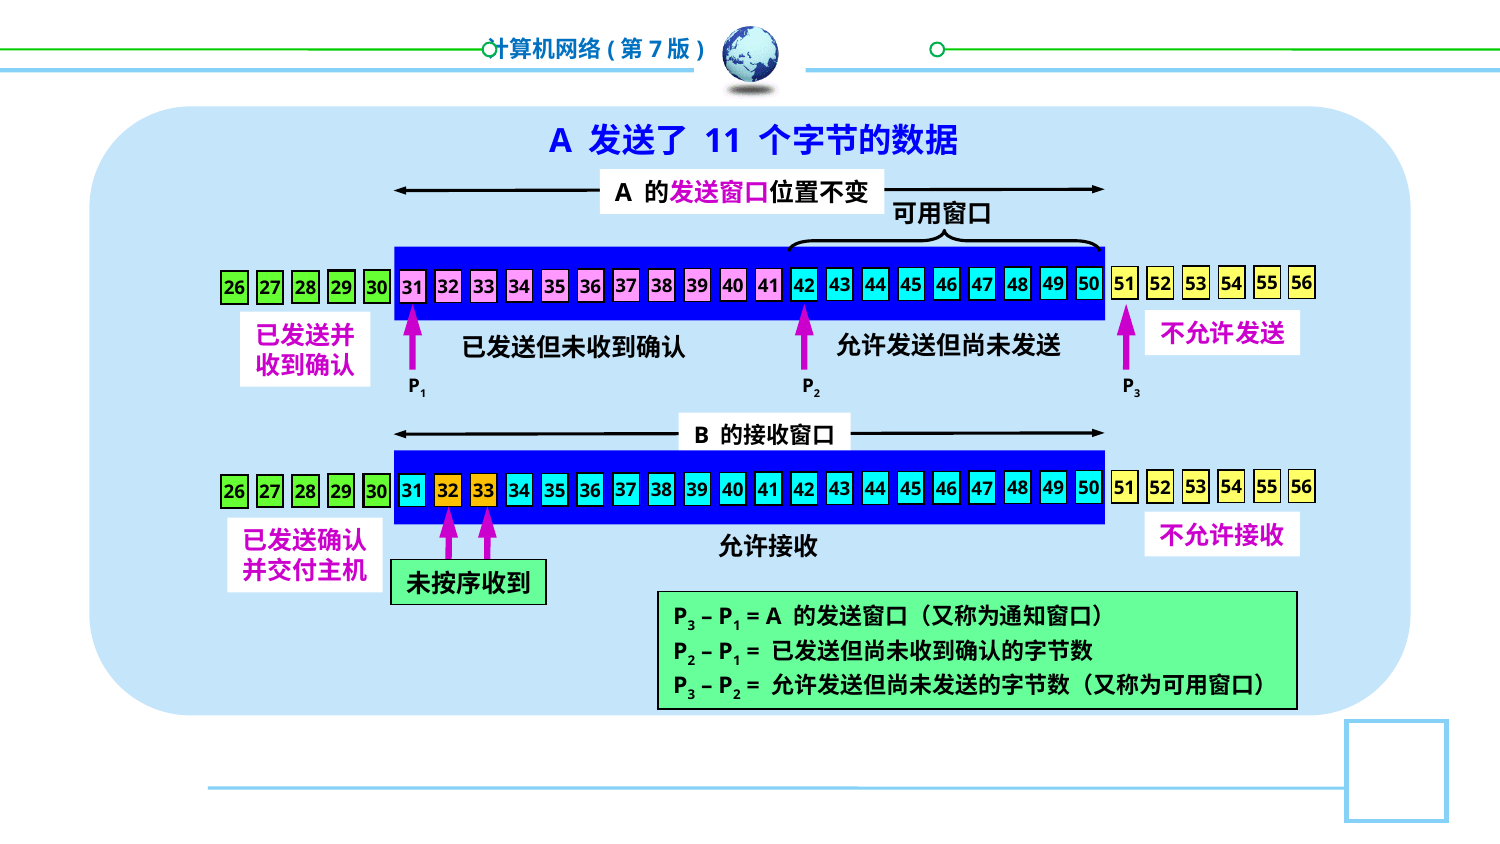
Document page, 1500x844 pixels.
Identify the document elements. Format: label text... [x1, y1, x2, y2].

text_box 33 [470, 473, 497, 507]
text_box [87, 104, 1413, 718]
text_box P3 – P1 = A 的发送窗口（又称为通知窗口） P2 – P1 = 已发送但尚未收到确认的字节数 P3 – P2 = 允许发送但尚未发送的字节数（又称为可用窗口） [658, 591, 1297, 710]
text_box [806, 305, 1106, 321]
text_box P3 [1107, 366, 1156, 407]
text_box 未按序收到 [391, 559, 547, 605]
text_box 40 [719, 472, 747, 506]
text_box 31 [399, 474, 426, 507]
text_box 27 [256, 270, 284, 304]
text_box 29 [328, 270, 355, 304]
text_box 42 [790, 472, 818, 505]
text_box 45 [897, 471, 925, 505]
text_box [415, 306, 802, 321]
text_box [851, 428, 1105, 438]
text_box 51 [1111, 266, 1139, 300]
text_box 51 [1111, 470, 1138, 504]
text_box 34 [505, 473, 533, 507]
text_box 49 [1040, 470, 1067, 504]
text_box P2 [786, 366, 836, 407]
text_box 26 [221, 271, 248, 304]
text_box 44 [862, 471, 889, 505]
text_box [798, 308, 811, 366]
text_box 在超时之前，每经过一个传输轮次就使 cwnd 加 1。 [414, 269, 804, 308]
text_box 允许发送但尚未发送 [821, 321, 1077, 367]
text_box 55 [1253, 265, 1281, 299]
text_box 52 [1146, 470, 1174, 503]
text_box 52 [1147, 266, 1174, 299]
text_box 41 [755, 472, 782, 505]
text_box 37 [612, 472, 640, 506]
text_box [394, 450, 1105, 525]
text_box 已发送但未收到确认 [446, 323, 702, 369]
text_box A 发送了 11 个字节的数据 [515, 107, 993, 167]
text_box 53 [1182, 470, 1210, 503]
text_box P1 [393, 366, 442, 407]
text_box [394, 305, 410, 321]
text_box 54 [1218, 469, 1245, 503]
text_box 已发送确认 并交付主机 [227, 517, 383, 593]
text_box 不允许发送 [1144, 310, 1301, 356]
text_box 28 [292, 474, 319, 508]
text_box 35 [541, 473, 569, 506]
text_box 32 [434, 473, 462, 507]
text_box 28 [292, 270, 320, 304]
text_box 38 [648, 472, 675, 506]
text_box 39 [683, 472, 711, 506]
text_box 48 [1004, 470, 1032, 504]
text_box 56 [1288, 469, 1315, 503]
text_box 53 [1182, 266, 1210, 299]
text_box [448, 506, 488, 592]
text_box [1119, 303, 1133, 366]
text_box 30 [363, 270, 391, 304]
text_box 50 [1075, 470, 1103, 504]
text_box 已发送并 收到确认 [240, 311, 371, 387]
text_box 不允许接收 [1144, 511, 1300, 557]
text_box 允许接收 [703, 525, 834, 568]
text_box [393, 430, 678, 439]
text_box 26 [221, 474, 248, 508]
text_box [394, 246, 1106, 271]
text_box [393, 186, 599, 195]
text_box 47 [968, 471, 996, 504]
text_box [790, 266, 1103, 302]
text_box 30 [363, 474, 391, 507]
text_box 可用窗口 [877, 189, 1008, 235]
text_box [789, 235, 1100, 252]
text_box B 的接收窗口 [678, 412, 851, 450]
text_box 36 [577, 473, 604, 506]
text_box 46 [933, 471, 960, 505]
text_box 56 [1288, 265, 1316, 299]
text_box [398, 268, 783, 304]
text_box A 的发送窗口位置不变 [599, 169, 885, 214]
text_box [1008, 185, 1105, 194]
text_box 54 [1218, 265, 1245, 299]
text_box [406, 310, 419, 366]
text_box 29 [327, 474, 355, 508]
text_box 27 [256, 474, 284, 508]
text_box 55 [1253, 469, 1281, 503]
picture [720, 24, 780, 100]
text_box 43 [826, 471, 853, 505]
